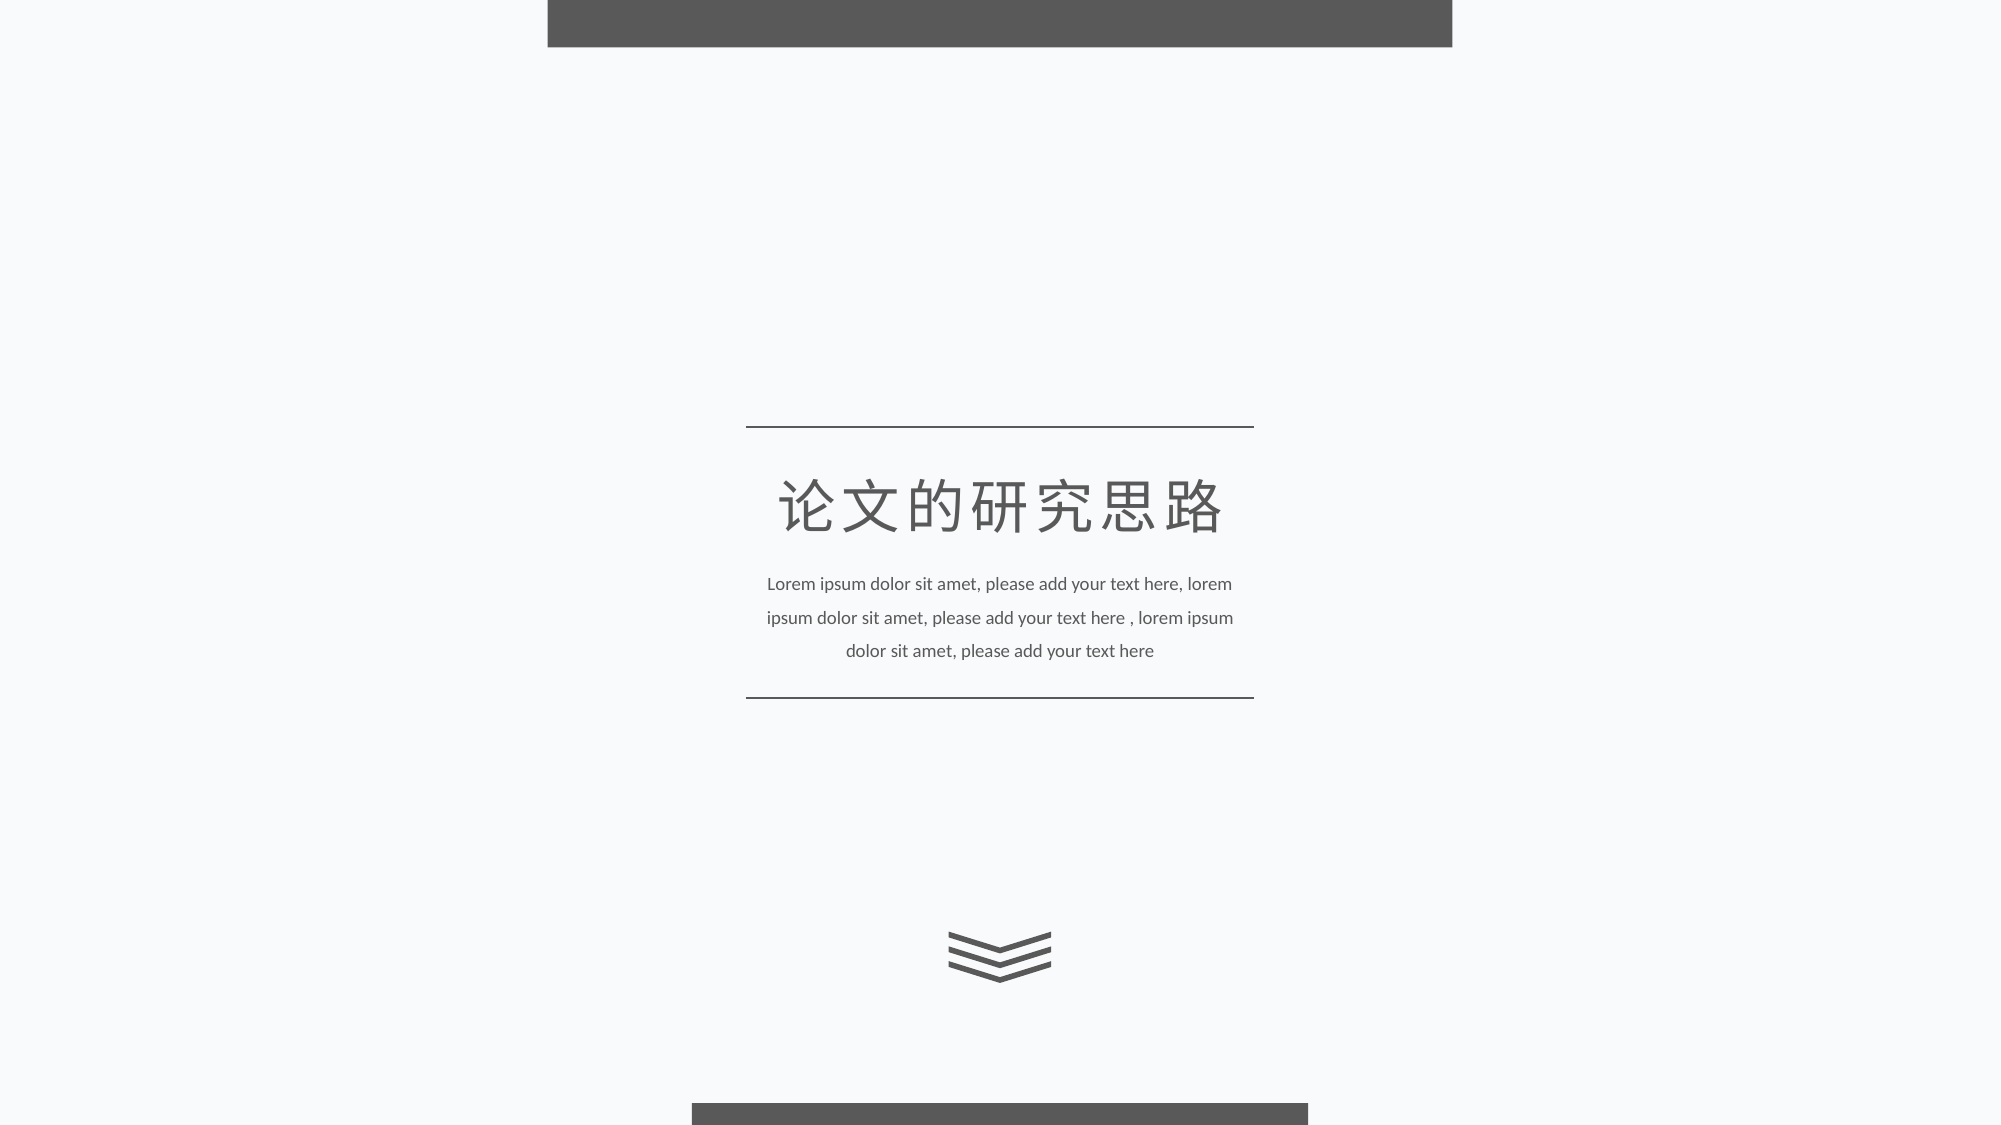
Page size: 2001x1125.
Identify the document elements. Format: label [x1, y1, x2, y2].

text_box [947, 959, 1053, 985]
text_box [546, 0, 1453, 48]
text_box [691, 1102, 1309, 1125]
text_box [947, 930, 1053, 955]
text_box [947, 944, 1053, 970]
text_box [720, 426, 1280, 698]
